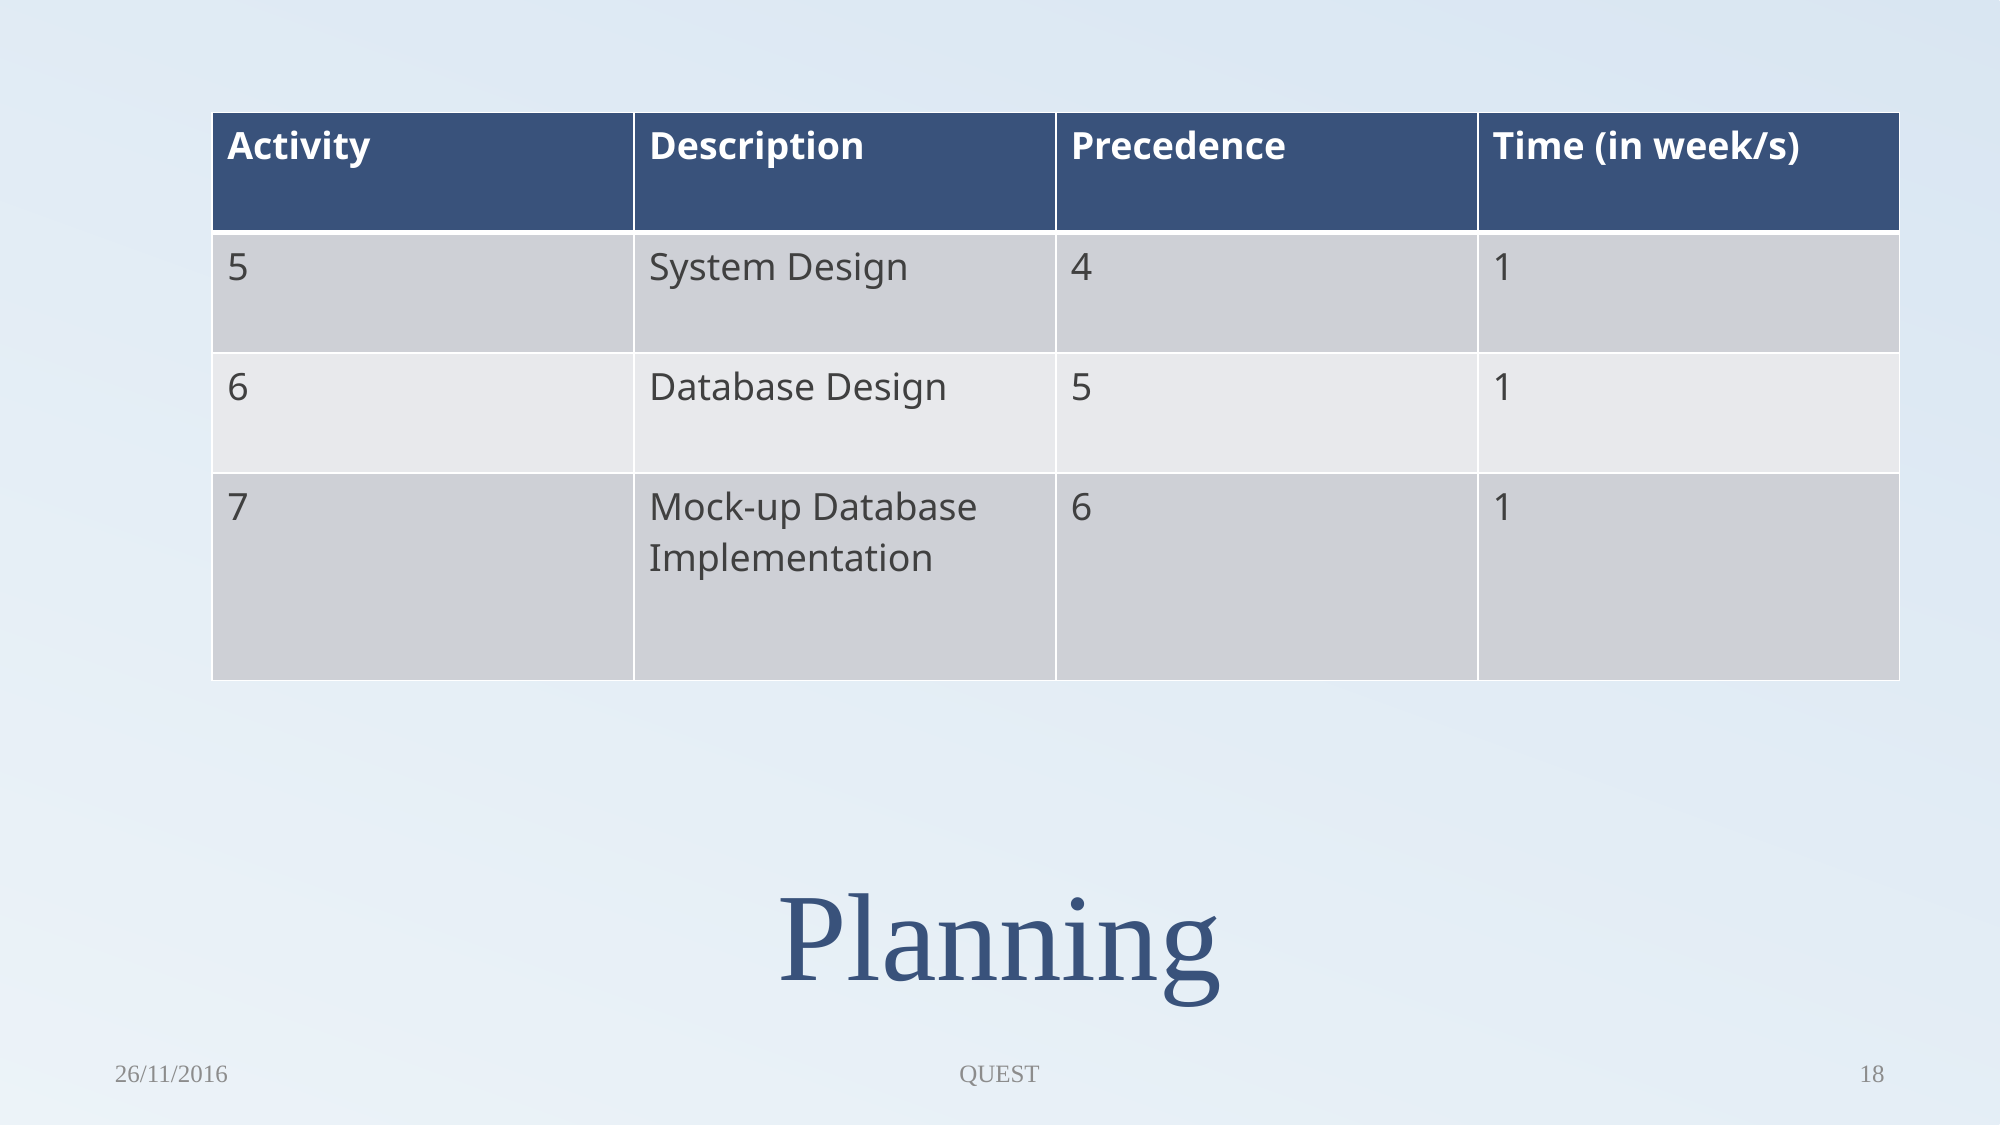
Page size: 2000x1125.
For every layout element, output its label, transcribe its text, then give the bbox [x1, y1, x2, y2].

table_cell Database Design [635, 354, 1055, 472]
table_cell System Design [635, 235, 1055, 352]
table_cell 1 [1479, 354, 1899, 472]
table_cell 5 [1057, 354, 1477, 472]
table_cell 1 [1479, 235, 1899, 352]
table_cell 7 [213, 474, 633, 680]
table_cell 6 [1057, 474, 1477, 680]
slide_number 18 [1432, 1042, 1900, 1103]
table_header Precedence [1057, 113, 1477, 230]
table_header Activity [213, 113, 633, 230]
table_cell 6 [213, 354, 633, 472]
table_header Description [635, 113, 1055, 230]
footer QUEST [683, 1042, 1317, 1103]
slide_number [99, 1042, 567, 1103]
title Planning [99, 837, 1900, 1013]
table_cell 4 [1057, 235, 1477, 352]
table_header Time (in week/s) [1479, 113, 1899, 230]
table_cell 1 [1479, 474, 1899, 680]
table_cell Mock-up Database Implementation [635, 474, 1055, 680]
table_cell 5 [213, 235, 633, 352]
